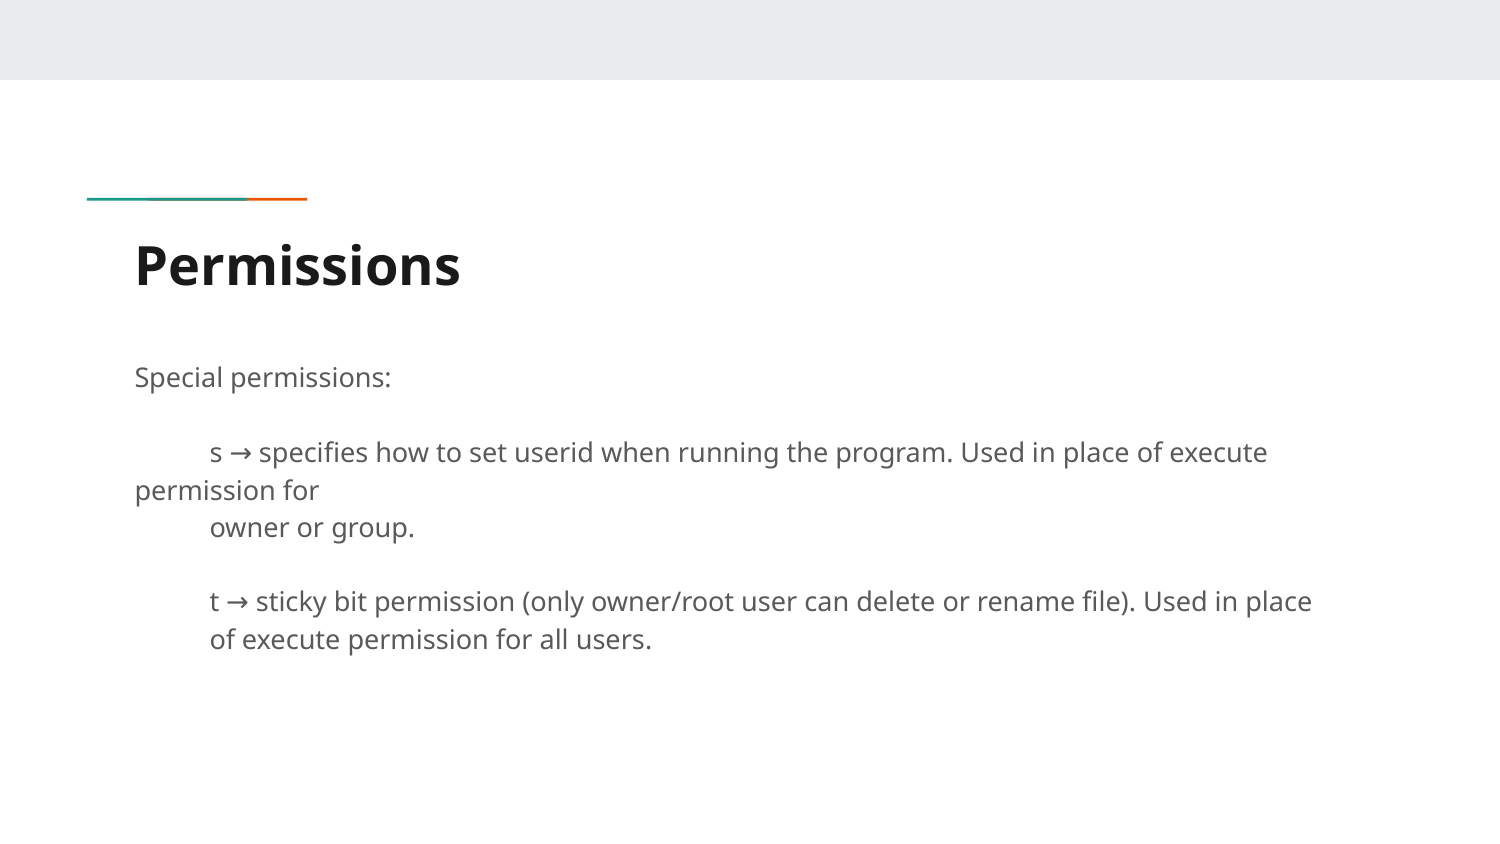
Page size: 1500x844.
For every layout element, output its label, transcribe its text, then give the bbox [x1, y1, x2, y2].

title Permissions [119, 216, 1381, 305]
list Special permissions: s → specifies how to set userid when running the program. Used in place of execute permission for owner or group. t → sticky bit permission (only owner/root user can delete or rename file). Used in place of execute permission for all users. [119, 341, 1381, 712]
